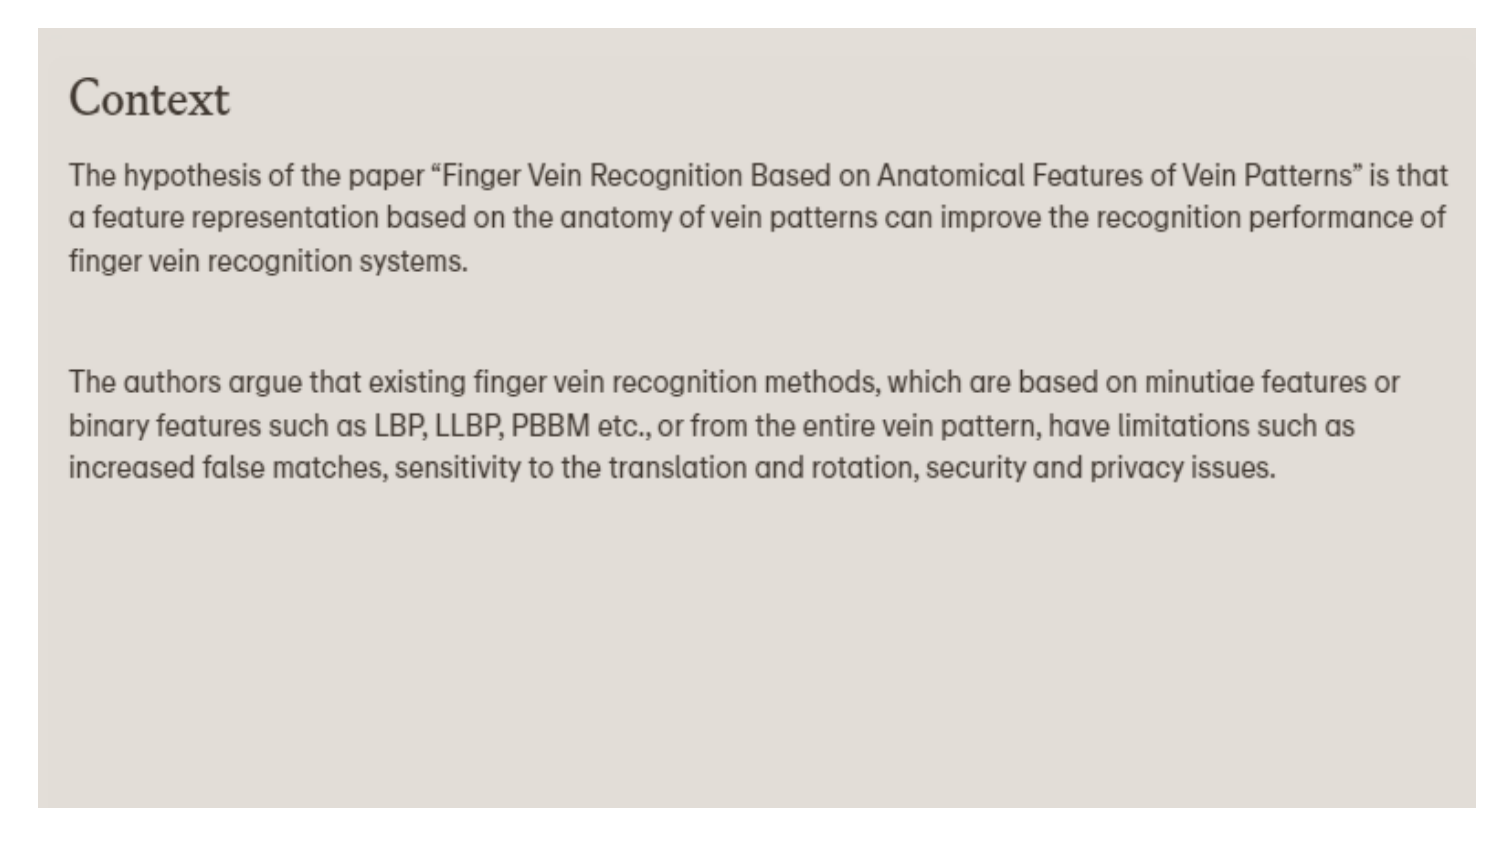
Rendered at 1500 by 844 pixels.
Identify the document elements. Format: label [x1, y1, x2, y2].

picture [38, 28, 1476, 808]
